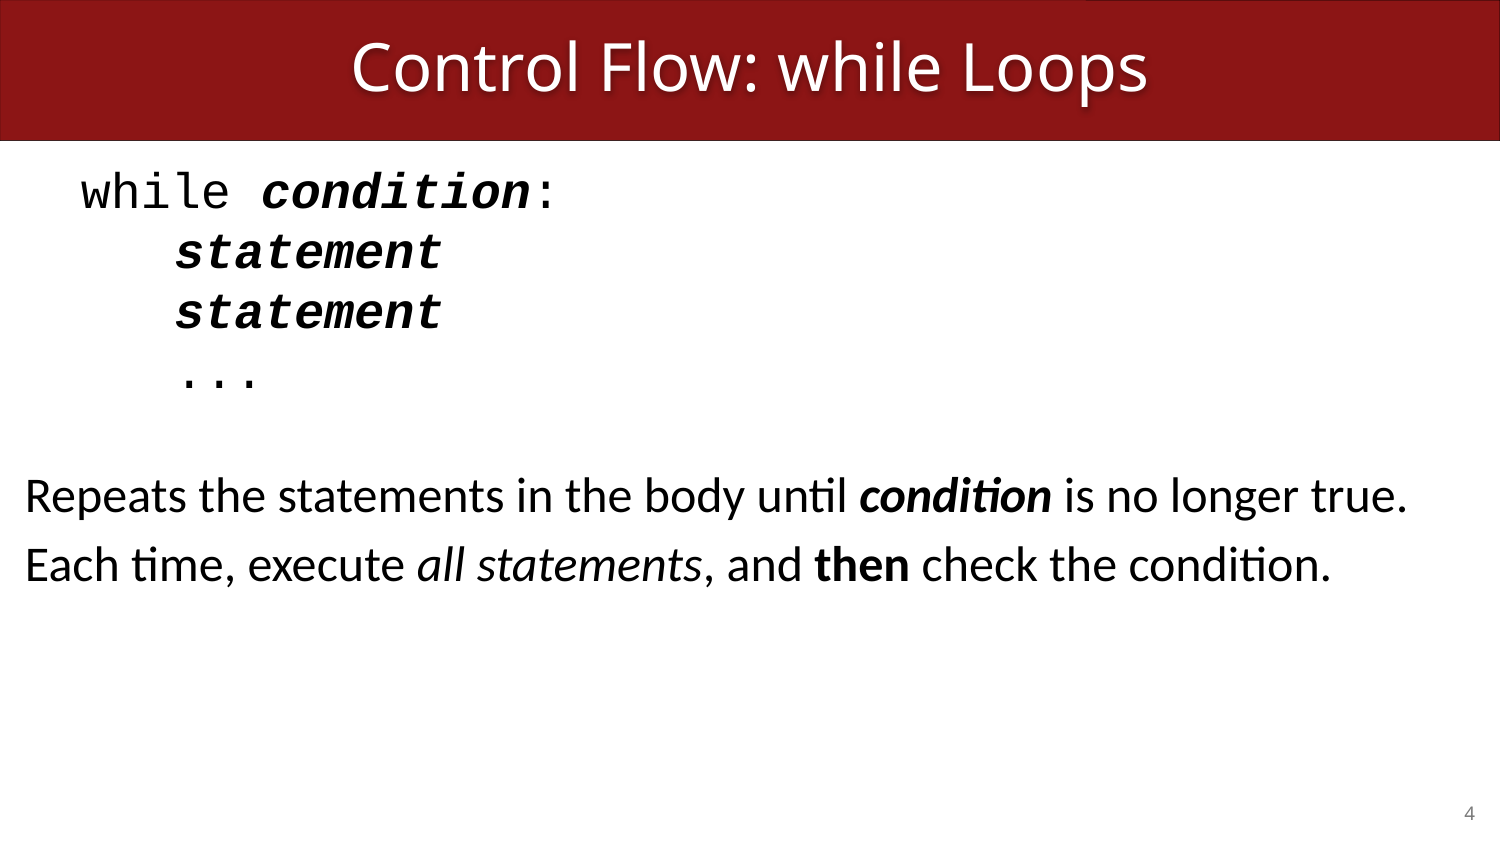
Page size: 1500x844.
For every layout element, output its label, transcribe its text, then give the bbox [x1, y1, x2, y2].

slide_number 4 [1453, 803, 1476, 828]
list while condition: statement statement ... Repeats the statements in the body until condition is no longer true. Each time, execute all statements, and then check the condition. [18, 158, 1482, 798]
title Control Flow: while Loops [55, 0, 1445, 142]
